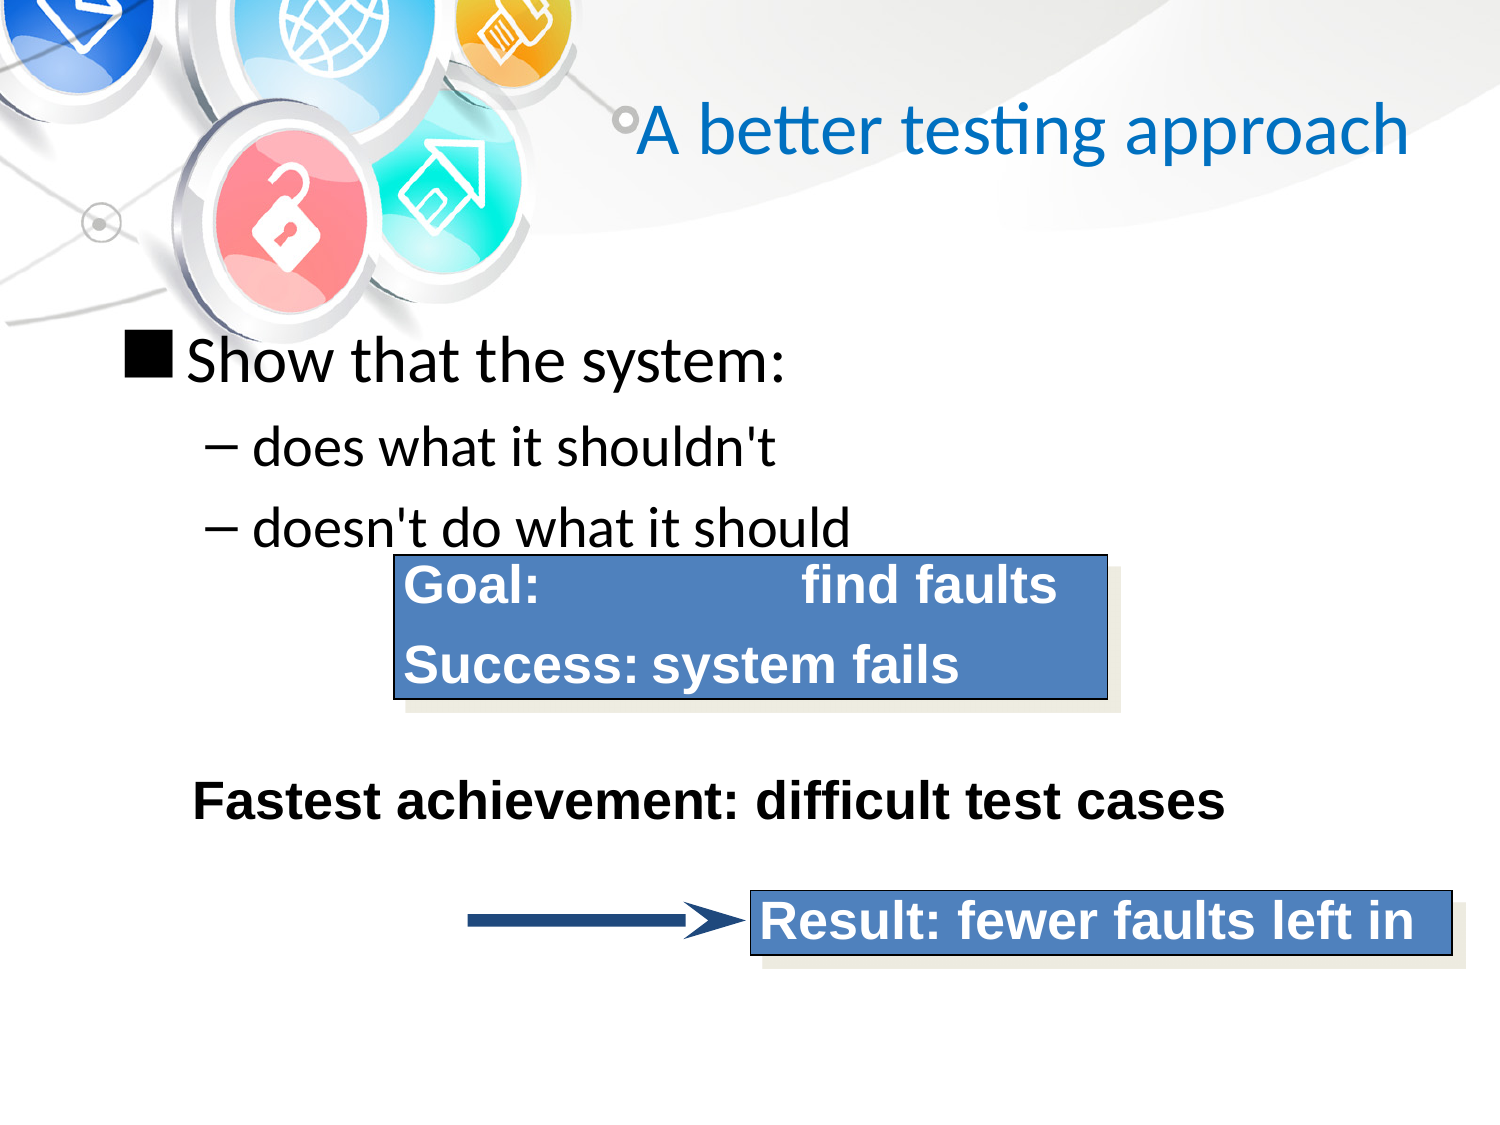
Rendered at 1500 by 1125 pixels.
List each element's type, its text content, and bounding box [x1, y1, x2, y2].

text_box Fastest achievement: difficult test cases [183, 765, 1319, 836]
picture [0, 0, 1500, 1125]
text_box Result: fewer faults left in [750, 890, 1452, 955]
title A better testing approach [98, 61, 1427, 187]
text_box Goal: find faults Success: system fails [394, 554, 1108, 700]
list Show that the system: does what it shouldn't doesn't do what it should [115, 308, 1391, 955]
text_box [725, 914, 746, 927]
